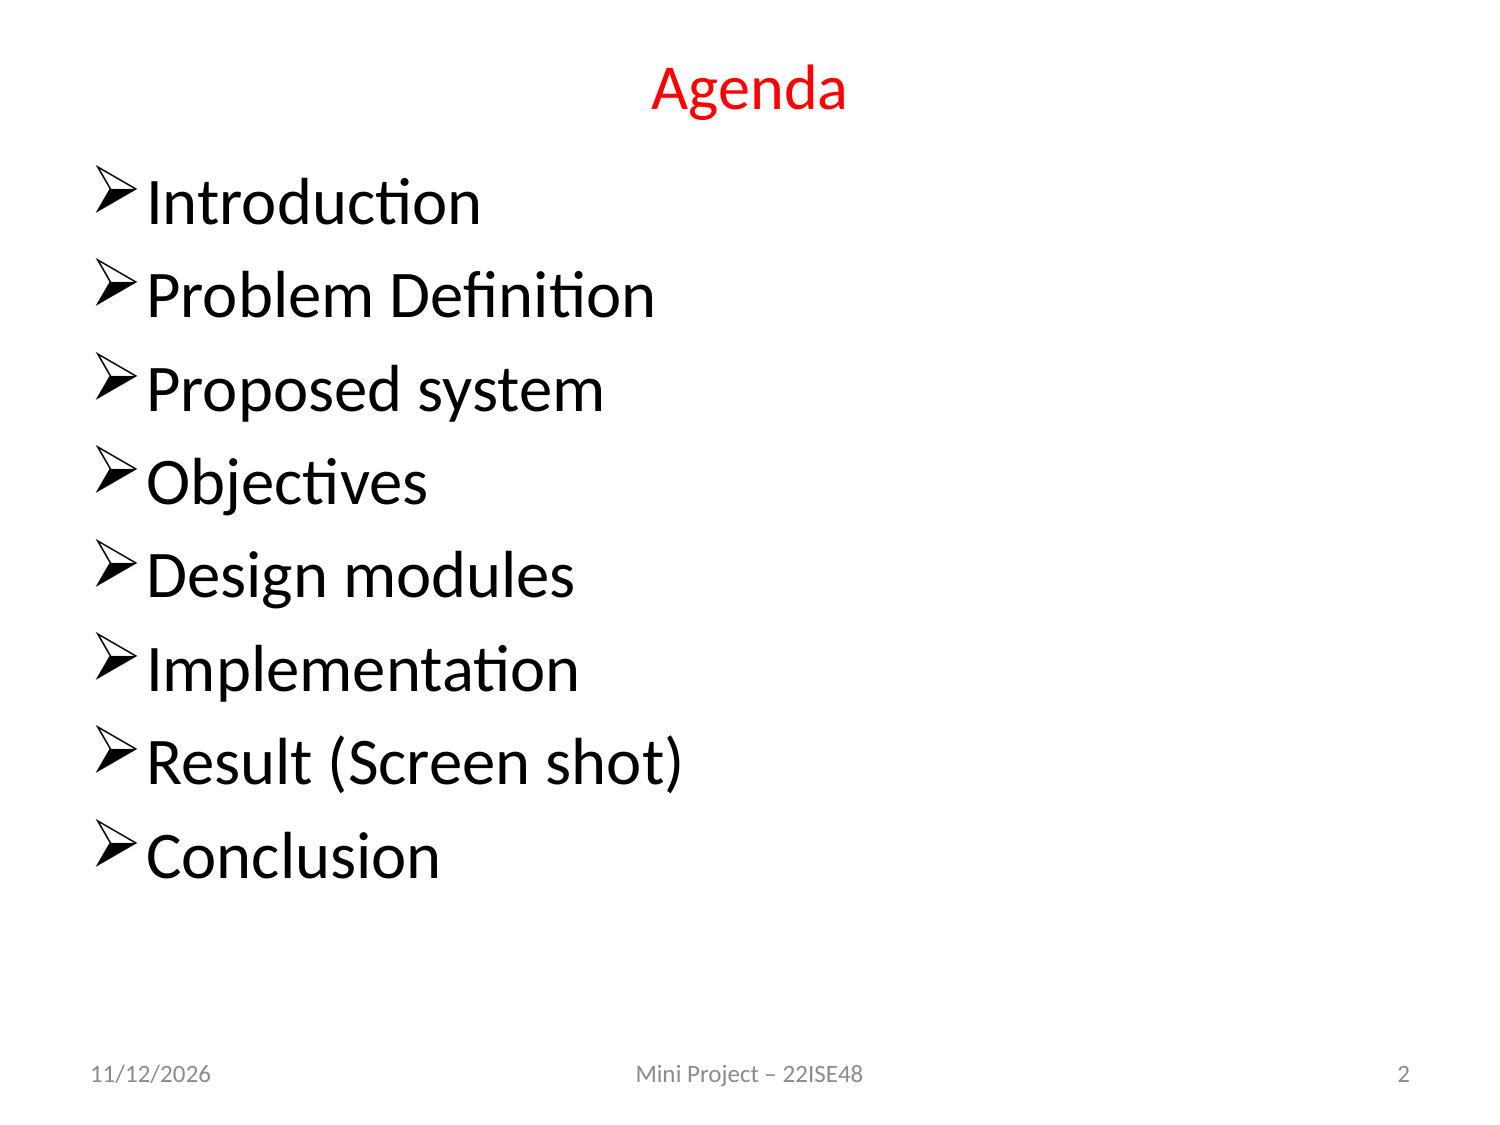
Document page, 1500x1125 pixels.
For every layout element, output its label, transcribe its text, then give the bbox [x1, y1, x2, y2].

slide_number 2 [1074, 1042, 1425, 1103]
list Introduction Problem Definition Proposed system Objectives Design modules Implementation Result (Screen shot) Conclusion [75, 149, 1425, 1005]
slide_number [75, 1042, 425, 1103]
footer Mini Project – 22ISE48 [512, 1042, 988, 1103]
title Agenda [75, 37, 1425, 130]
